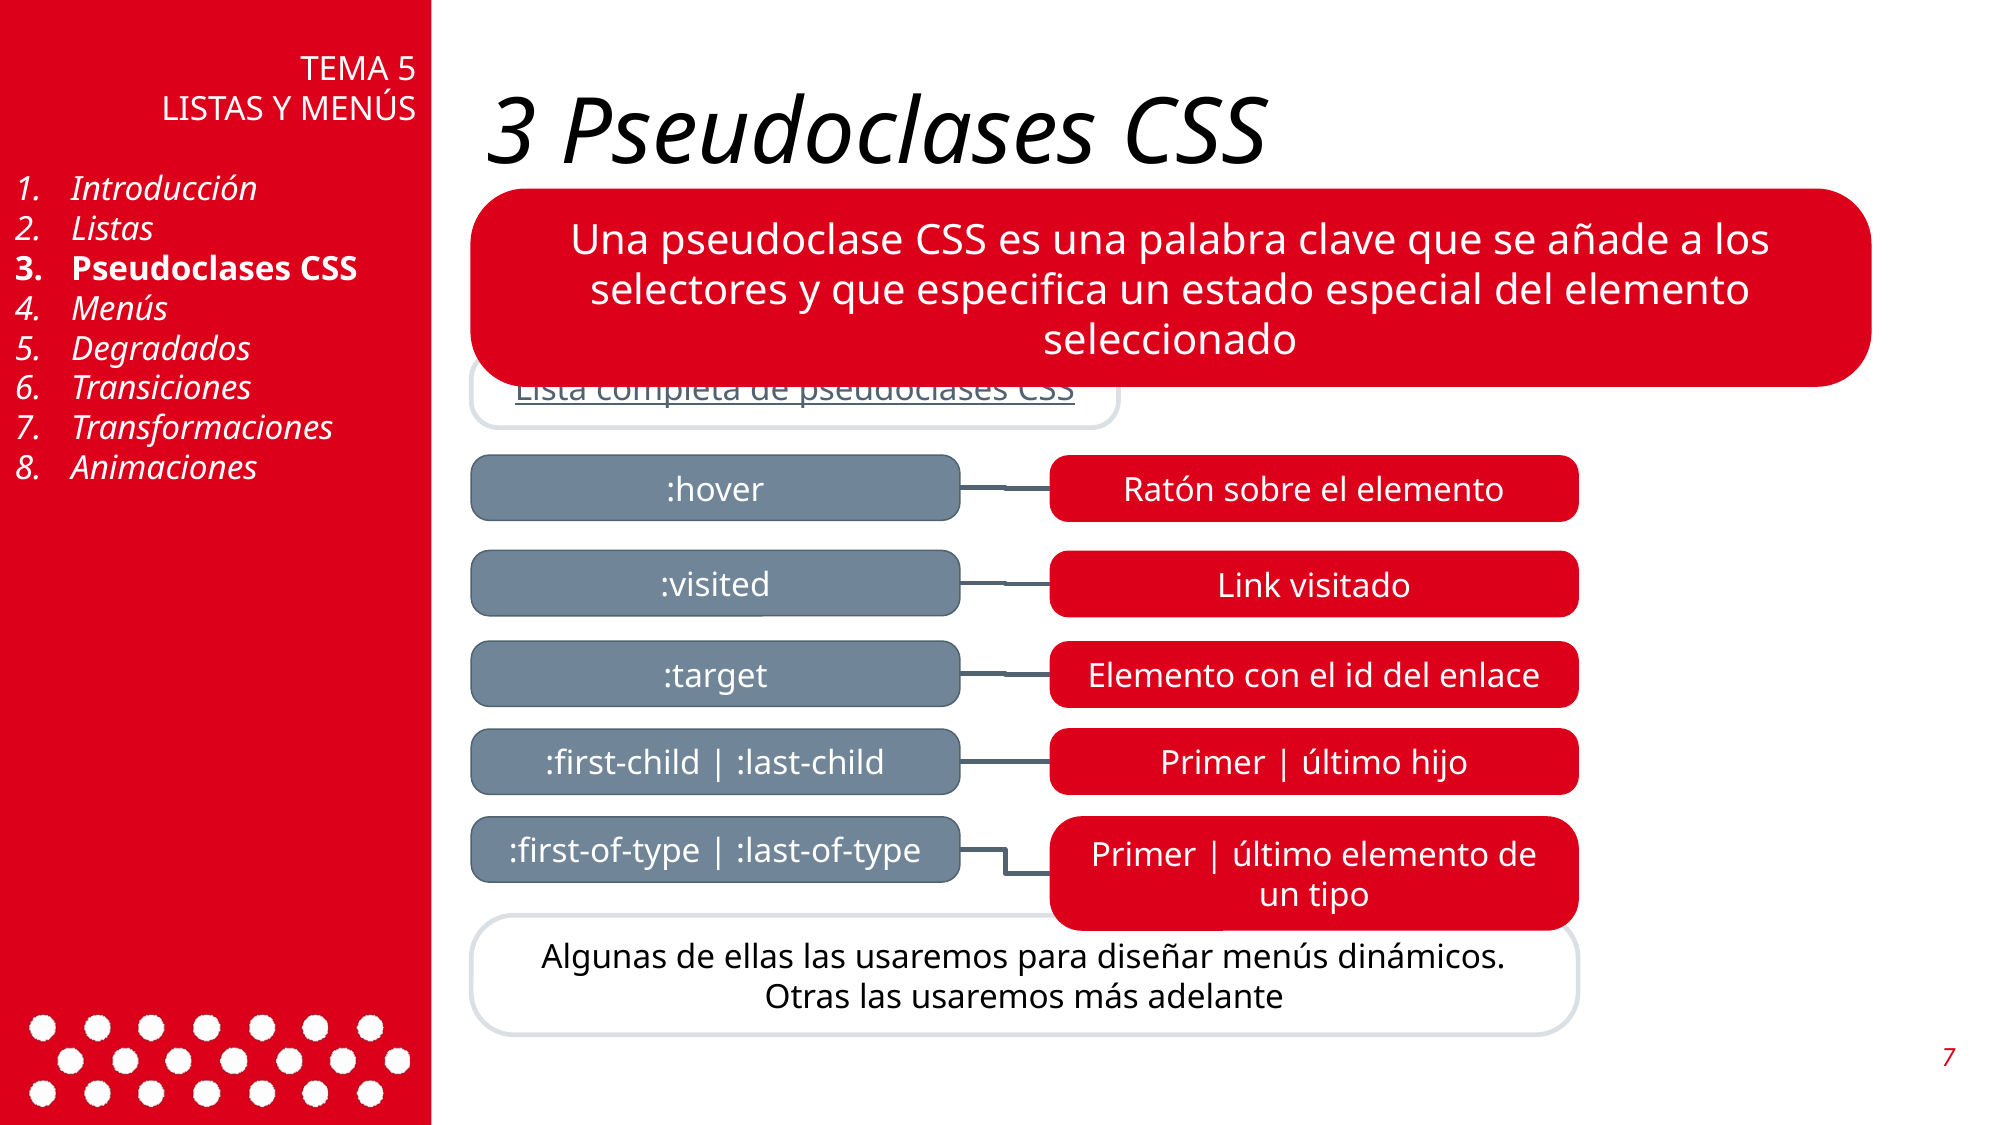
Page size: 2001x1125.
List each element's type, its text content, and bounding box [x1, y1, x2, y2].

picture [22, 864, 409, 1125]
text_box Link visitado [1050, 551, 1579, 617]
text_box Lista completa de pseudoclases CSS [471, 360, 1119, 428]
text_box Primer | último elemento de un tipo [1050, 816, 1579, 931]
text_box :target [471, 641, 960, 707]
slide_number 7 [1893, 1028, 1971, 1089]
text_box TEMA 5 LISTAS Y MENÚS Introducción Listas Pseudoclases CSS Menús Degradados Transiciones Transformaciones Animaciones [0, 0, 432, 1125]
text_box Primer | último hijo [1050, 728, 1579, 795]
text_box :hover [471, 455, 960, 521]
text_box Una pseudoclase CSS es una palabra clave que se añade a los selectores y que especifica un estado especial del elemento seleccionado [471, 189, 1871, 387]
text_box :visited [471, 550, 960, 616]
text_box :first-of-type | :last-of-type [471, 816, 960, 883]
text_box Ratón sobre el elemento [1050, 455, 1579, 522]
title 3 Pseudoclases CSS [471, 75, 1971, 192]
text_box Elemento con el id del enlace [1050, 641, 1579, 708]
text_box Algunas de ellas las usaremos para diseñar menús dinámicos. Otras las usaremos más adelante [471, 915, 1579, 1035]
text_box :first-child | :last-child [471, 729, 960, 795]
